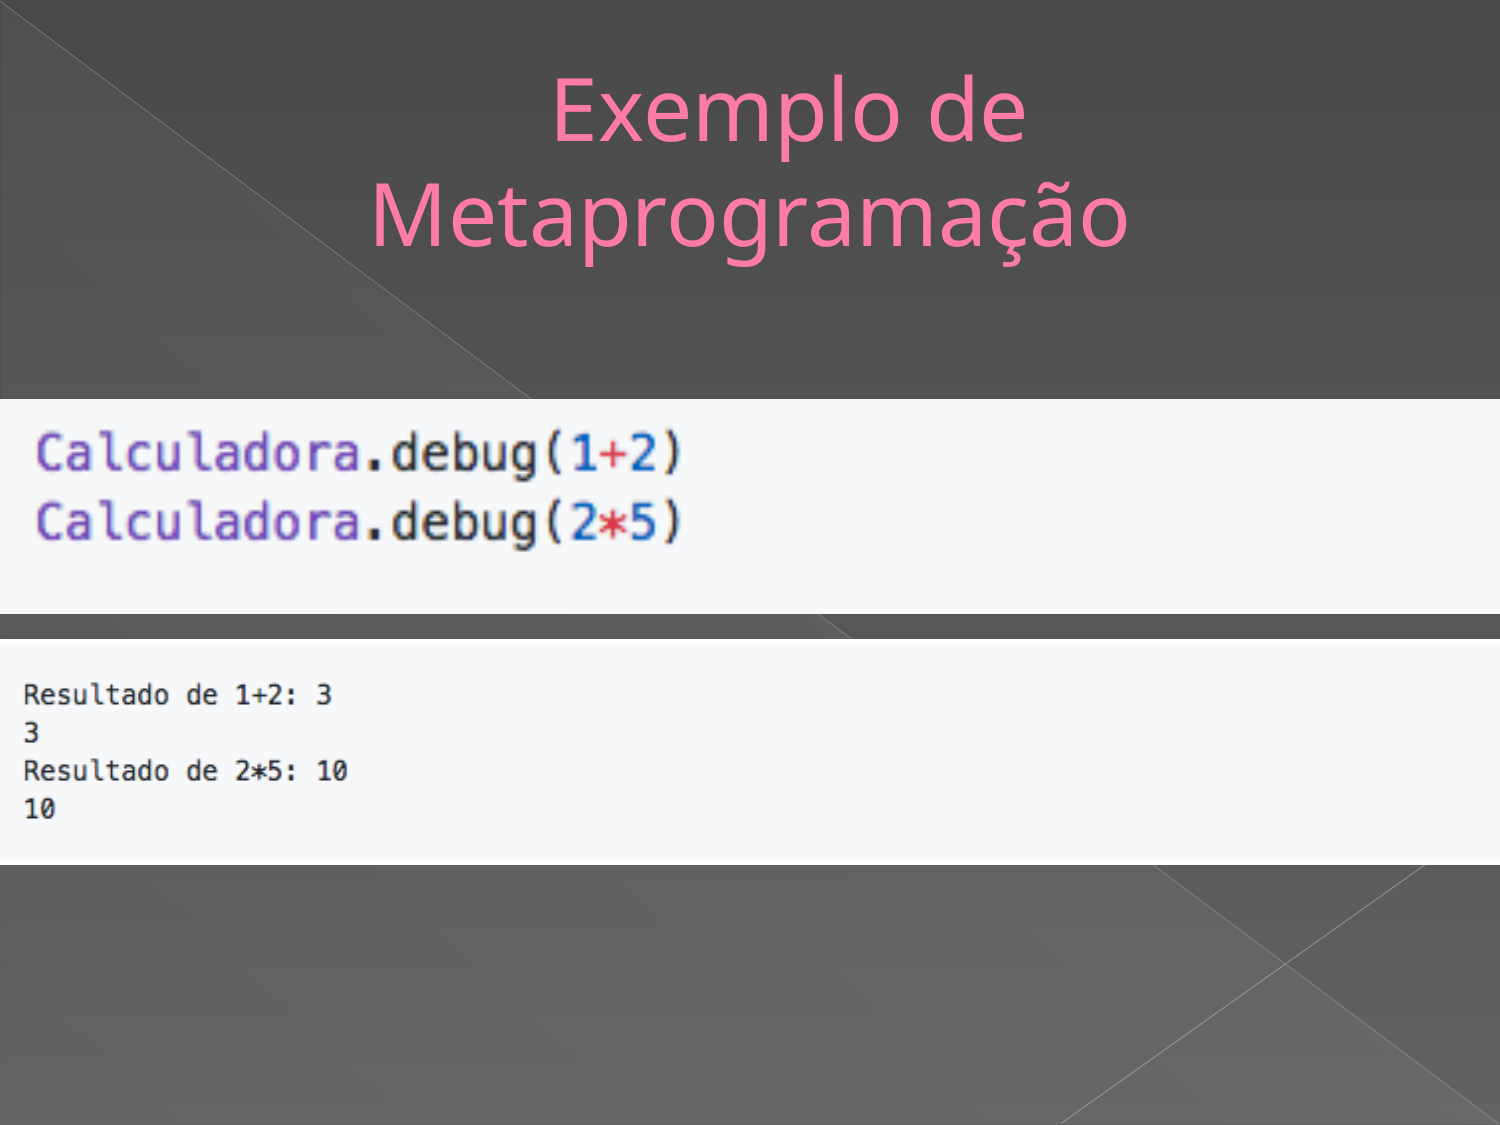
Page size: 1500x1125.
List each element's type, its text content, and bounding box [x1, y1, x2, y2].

picture [0, 639, 1500, 865]
picture [0, 399, 1500, 614]
title Exemplo de Metaprogramação [74, 43, 1426, 274]
